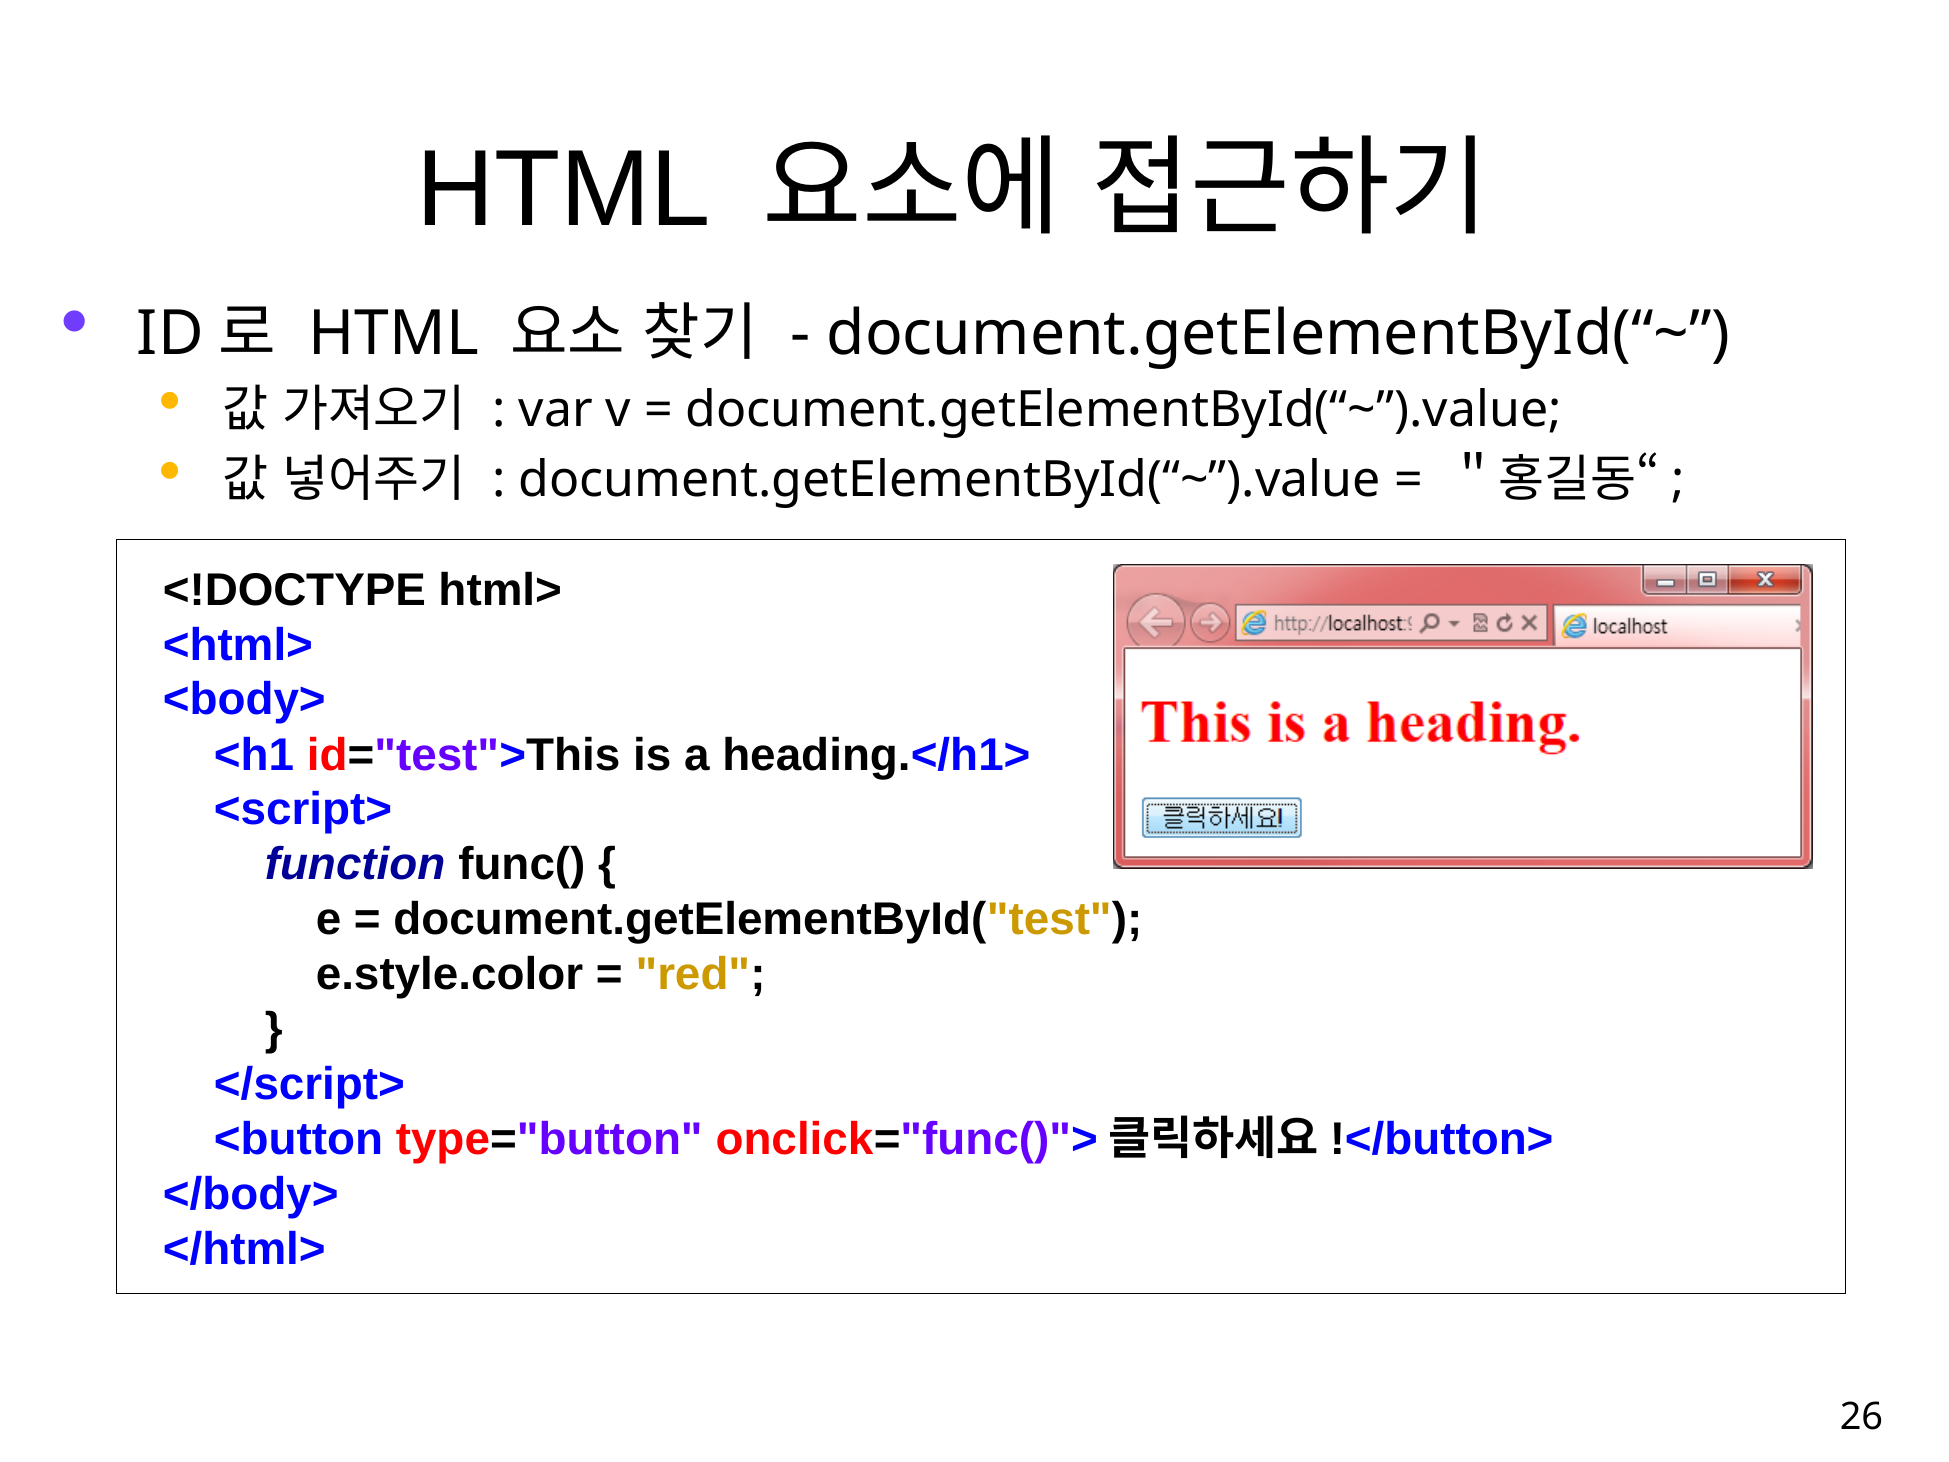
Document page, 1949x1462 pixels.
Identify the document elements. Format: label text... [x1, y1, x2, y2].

list ID로 HTML 요소 찾기 - document.getElementById(“~”) 값 가져오기 : var v = document.getElementById(“~”).value; 값 넣어주기 : document.getElementById(“~”).value = ＂홍길동“; [48, 284, 1897, 1343]
title HTML 요소에 접근하기 [156, 92, 1749, 255]
slide_number 26 [1496, 1372, 1899, 1462]
text_box <!DOCTYPE html> <html> <body> <h1 id="test">This is a heading.</h1> <script> function func() { e = document.getElementById("test"); e.style.color = "red"; } </script> <button type="button" onclick="func()">클릭하세요!</button> </body> </html> [116, 539, 1846, 1294]
picture [1113, 563, 1813, 869]
